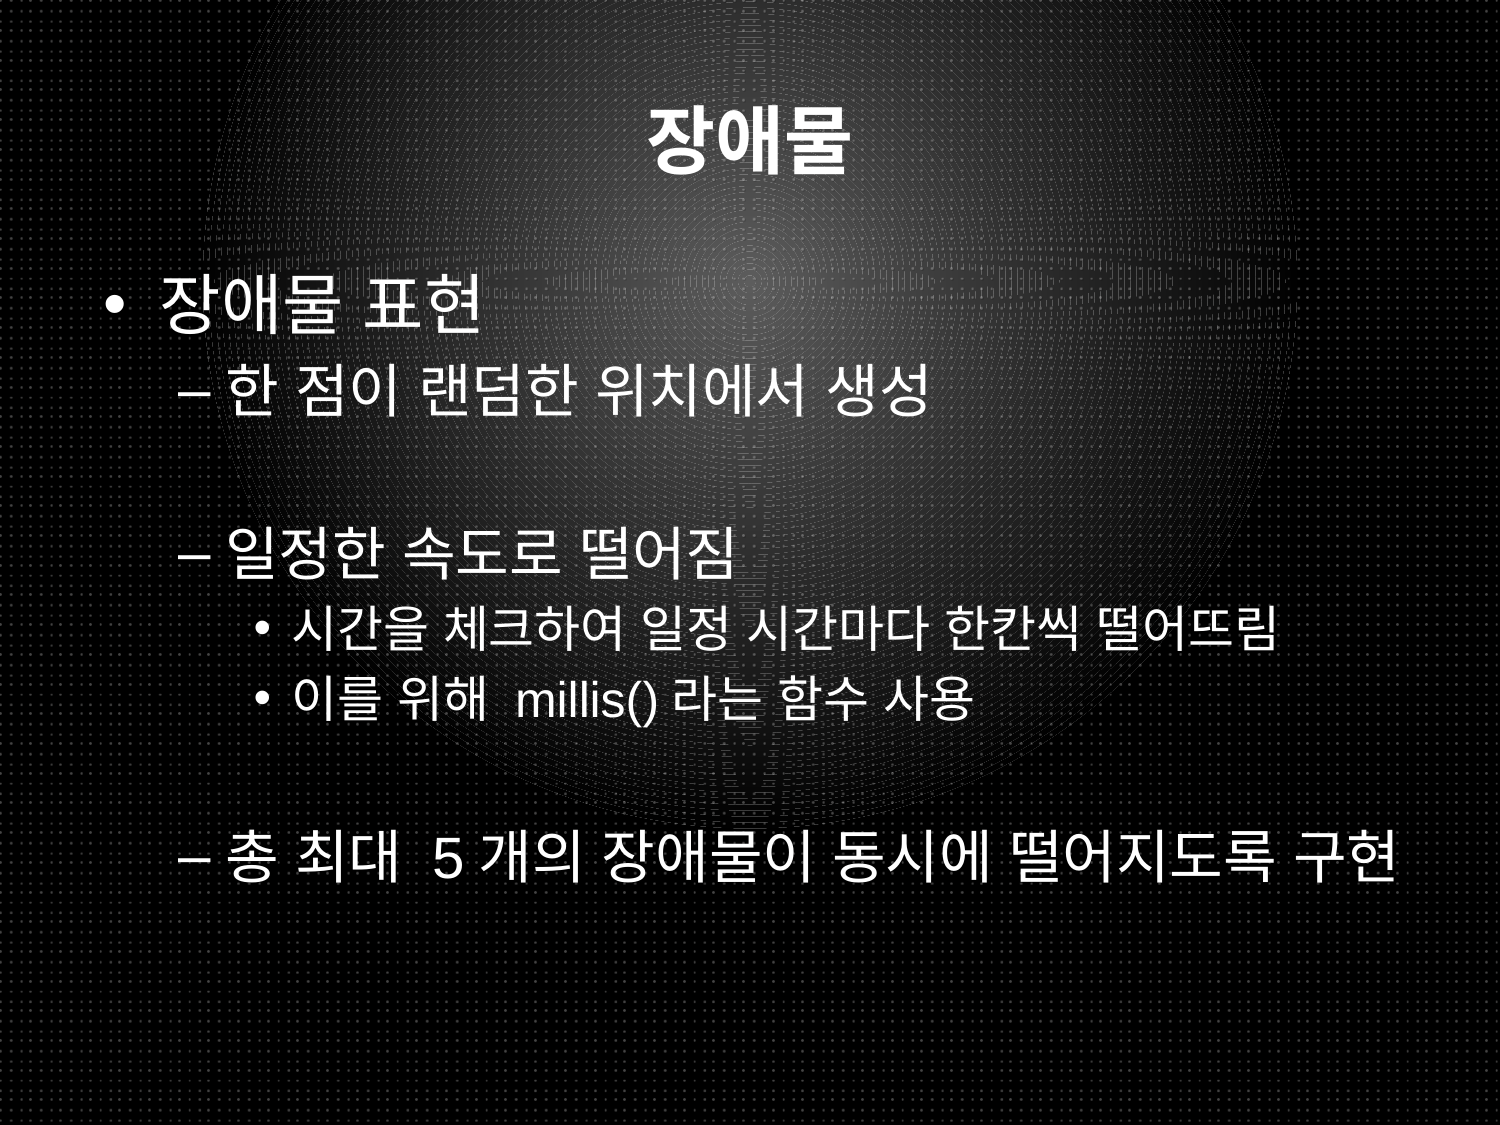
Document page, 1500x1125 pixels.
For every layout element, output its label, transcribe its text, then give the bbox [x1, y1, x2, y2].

title 장애물 [75, 45, 1425, 233]
text_box 장애물 표현 한 점이 랜덤한 위치에서 생성 일정한 속도로 떨어짐 시간을 체크하여 일정 시간마다 한칸씩 떨어뜨림 이를 위해 millis()라는 함수 사용 총 최대 5개의 장애물이 동시에 떨어지도록 구현 [88, 255, 1421, 1048]
picture [0, 0, 1500, 1125]
